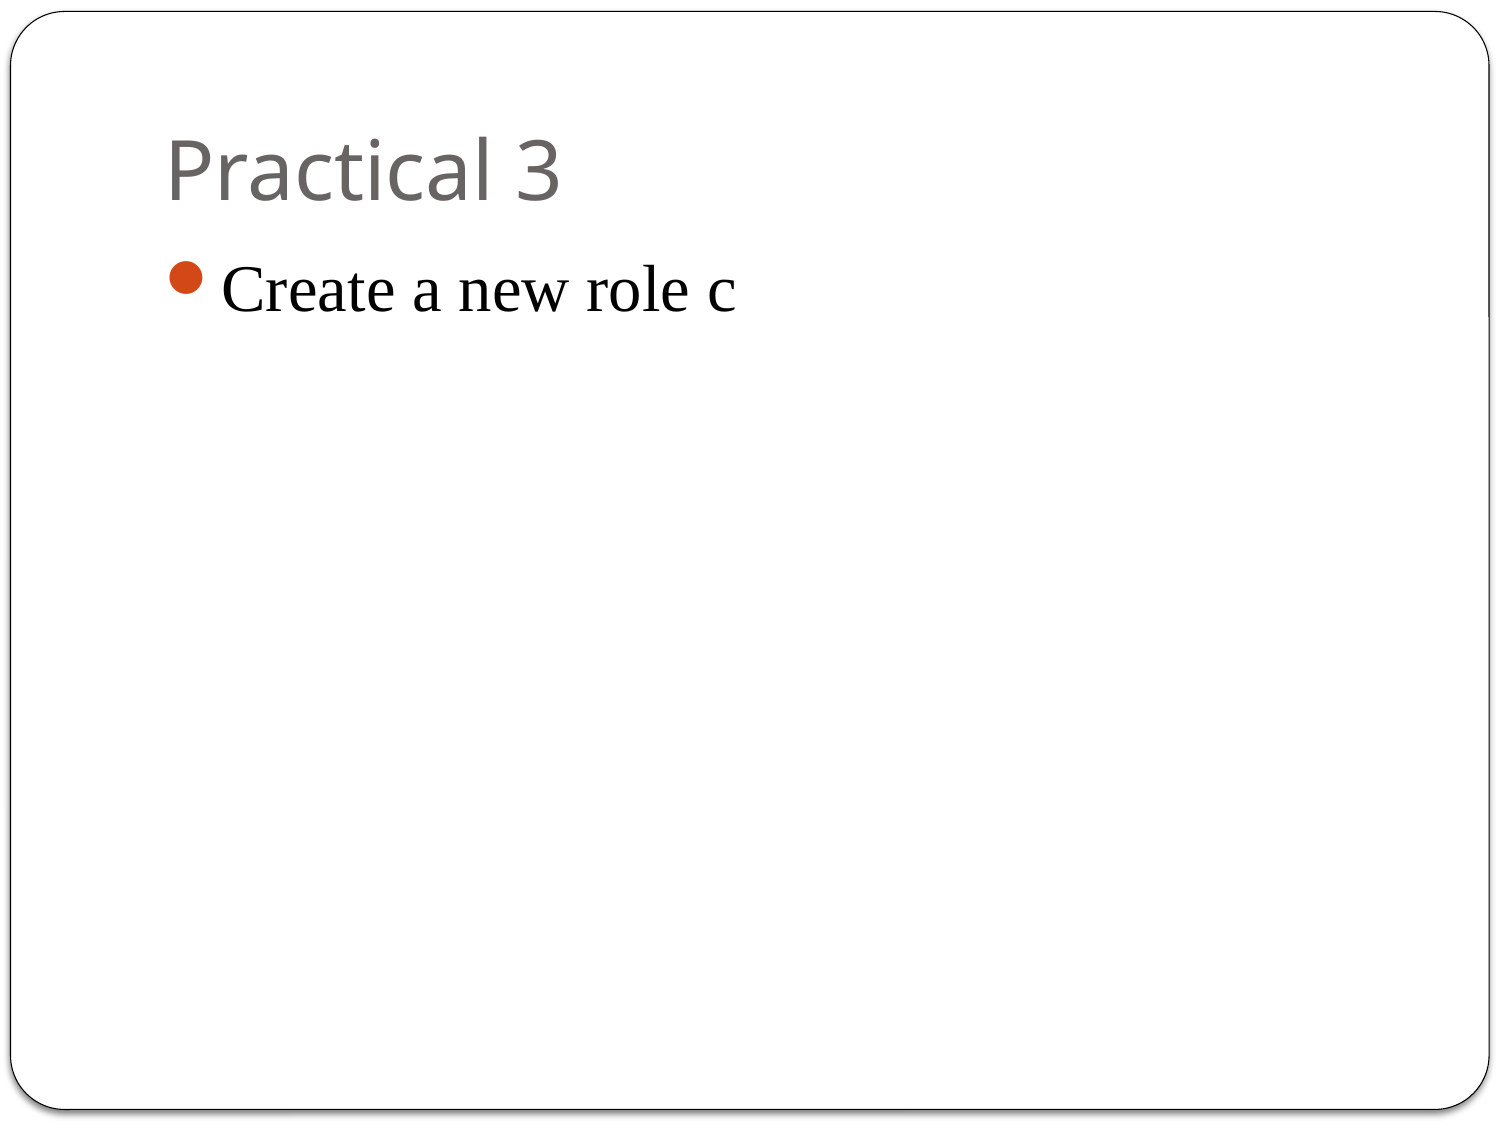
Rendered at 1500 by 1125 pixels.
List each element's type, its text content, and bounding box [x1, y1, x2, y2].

title Practical 3 [150, 45, 1425, 233]
list Create a new role c [150, 237, 1425, 988]
